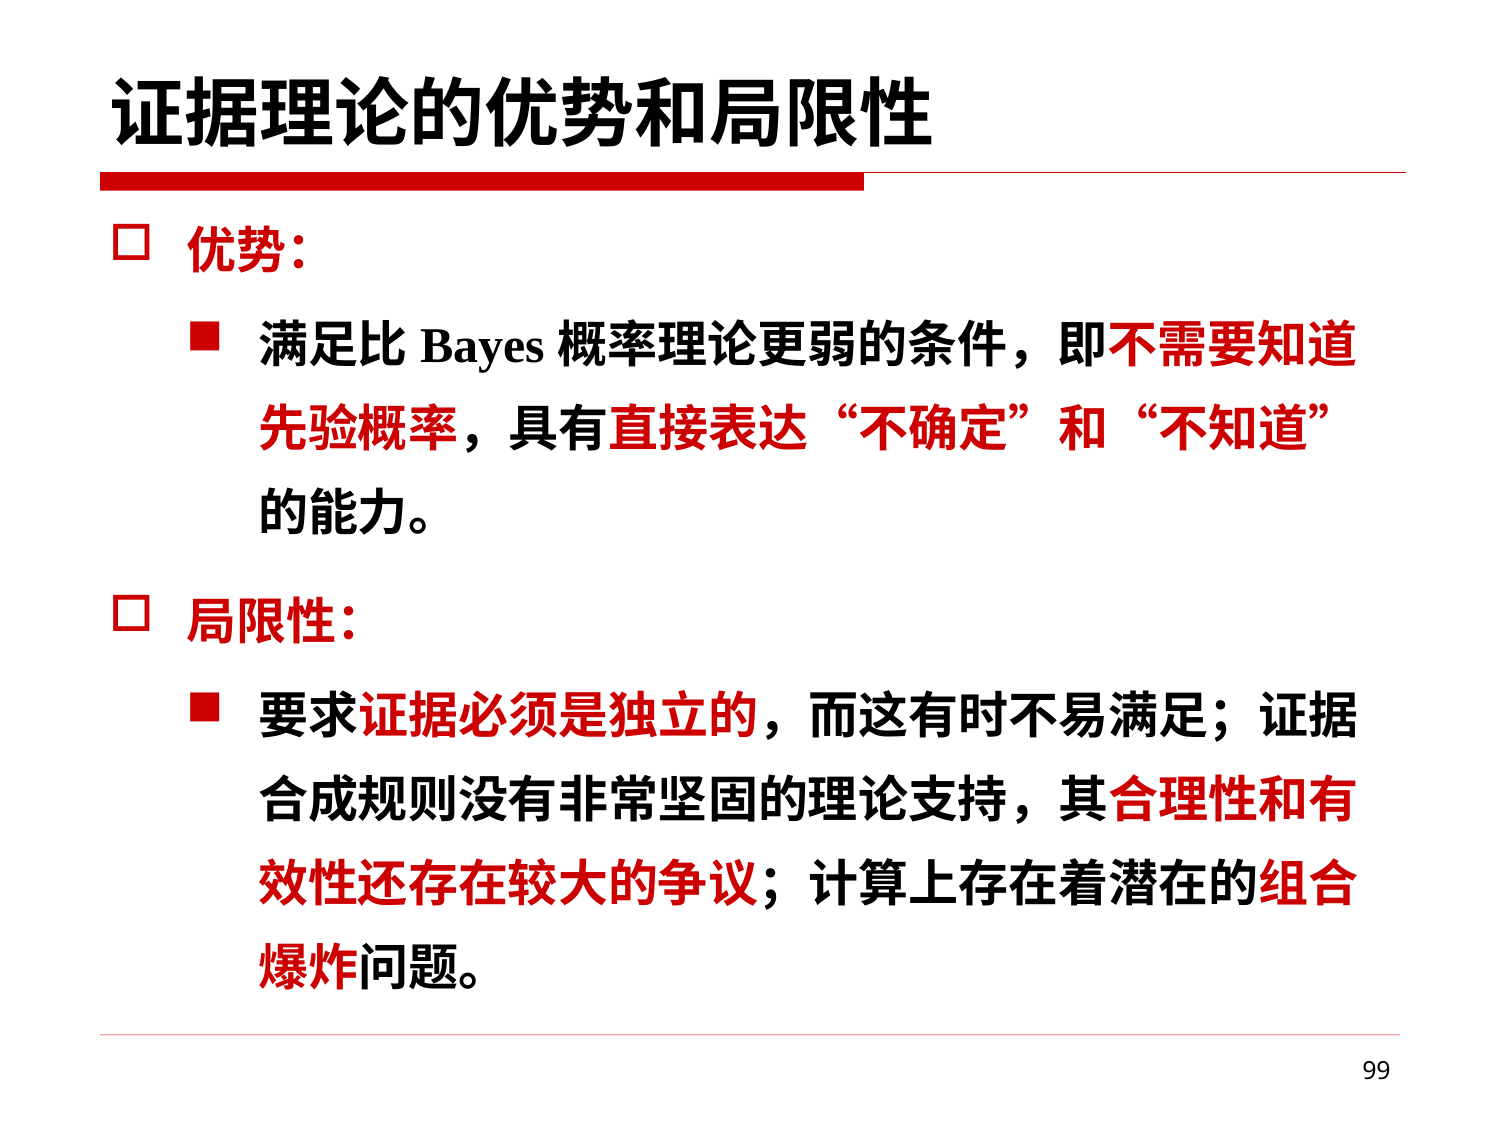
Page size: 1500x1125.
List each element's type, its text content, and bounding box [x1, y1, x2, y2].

slide_number 99 [1257, 1046, 1406, 1103]
title 证据理论的优势和局限性 [94, 28, 1407, 164]
list 优势： 满足比Bayes概率理论更弱的条件，即不需要知道先验概率，具有直接表达“不确定”和“不知道”的能力。 局限性： 要求证据必须是独立的，而这有时不易满足；证据合成规则没有非常坚固的理论支持，其合理性和有效性还存在较大的争议；计算上存在着潜在的组合爆炸问题。 [94, 187, 1407, 1063]
